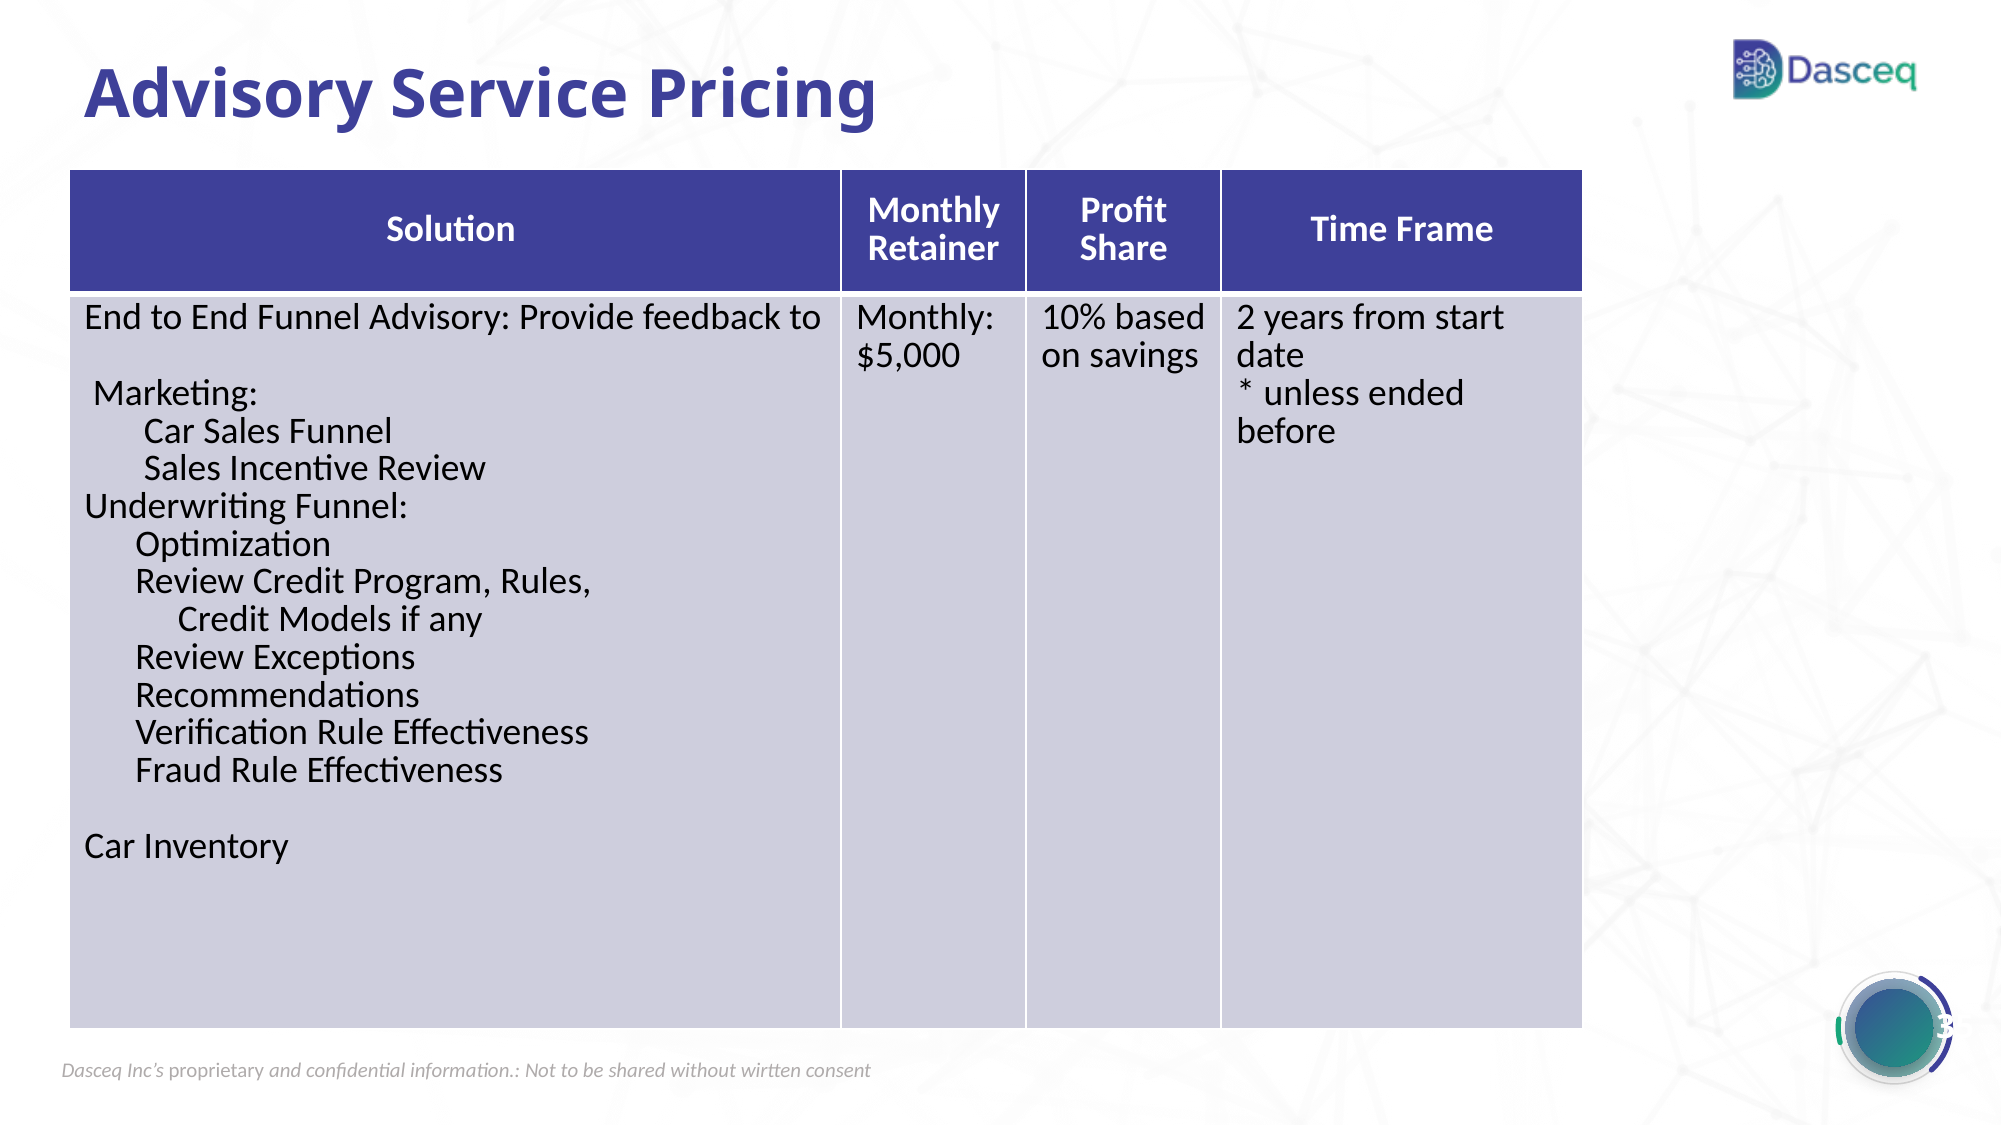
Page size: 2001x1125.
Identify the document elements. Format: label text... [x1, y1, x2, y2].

table_cell 2 years from start date * unless ended before [1222, 297, 1582, 1028]
table_cell 10% based on savings [1027, 297, 1220, 1028]
table_header Time Frame [1222, 170, 1582, 291]
text_box Advisory Service Pricing [69, 43, 1027, 139]
table_header Solution [70, 170, 840, 291]
picture [1732, 38, 1918, 101]
table_header Profit Share [1027, 170, 1220, 291]
table_cell Monthly: $5,000 [842, 297, 1025, 1028]
table_header Monthly Retainer [842, 170, 1025, 291]
table_cell End to End Funnel Advisory: Provide feedback to Marketing: Car Sales Funnel Sales Incentive Review Underwriting Funnel: Optimization Review Credit Program, Rules, Credit Models if any Review Exceptions Recommendations Verification Rule Effectiveness Fraud Rule Effectiveness Car Inventory [70, 297, 840, 1028]
